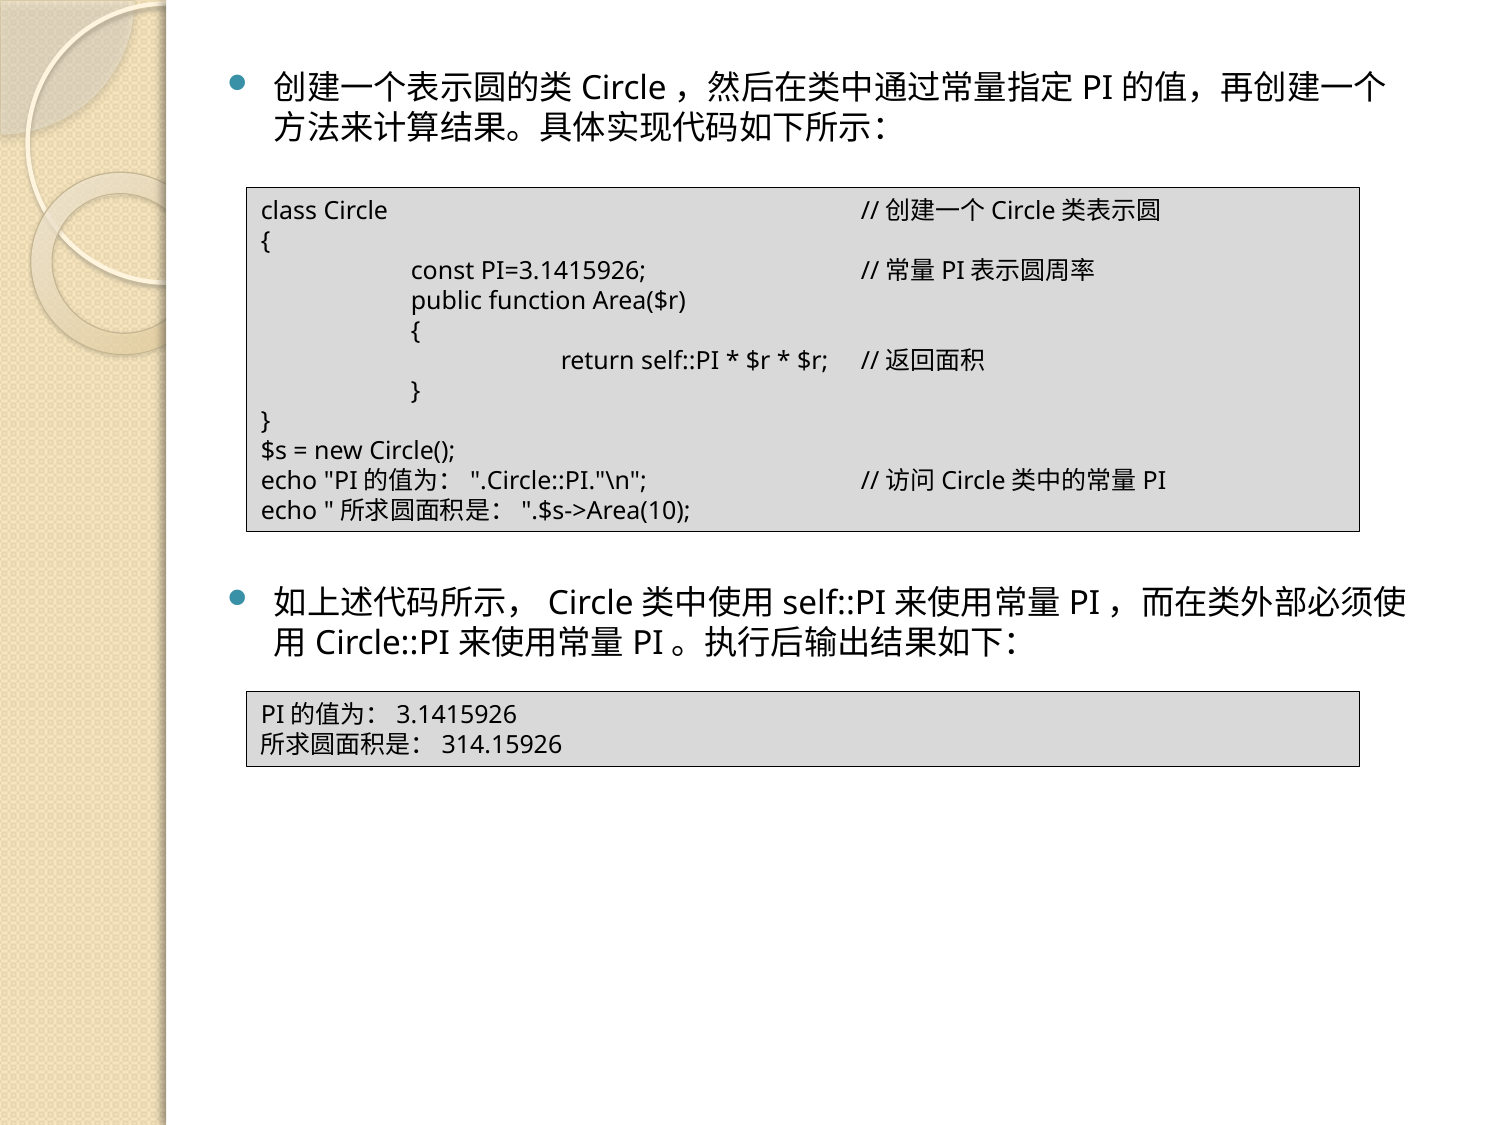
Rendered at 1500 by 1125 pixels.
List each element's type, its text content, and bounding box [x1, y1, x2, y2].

text_box class Circle //创建一个Circle类表示圆 { const PI=3.1415926; //常量PI表示圆周率 public function Area($r) { return self::PI * $r * $r; //返回面积 } } $s = new Circle(); echo "PI的值为：".Circle::PI."\n"; //访问Circle类中的常量PI echo "所求圆面积是：".$s->Area(10); [246, 187, 1360, 532]
text_box 创建一个表示圆的类Circle，然后在类中通过常量指定PI的值，再创建一个方法来计算结果。具体实现代码如下所示： [199, 58, 1430, 200]
text_box PI的值为：3.1415926 所求圆面积是：314.15926 [246, 691, 1360, 766]
text_box 如上述代码所示，Circle类中使用self::PI来使用常量PI，而在类外部必须使用Circle::PI来使用常量PI。执行后输出结果如下： [199, 574, 1430, 680]
